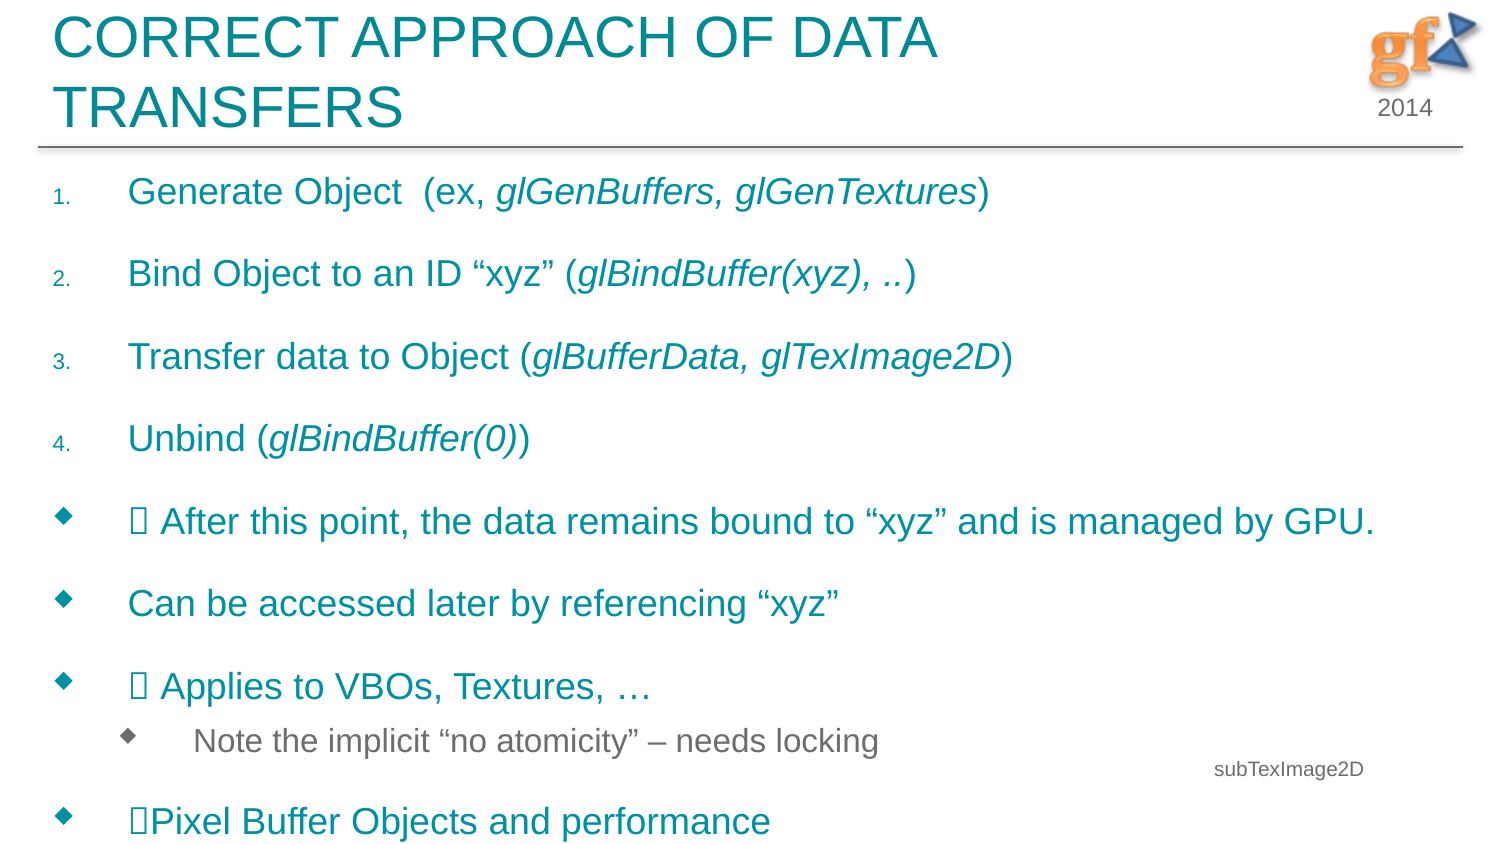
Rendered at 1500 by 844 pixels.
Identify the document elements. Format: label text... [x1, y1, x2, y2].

list Generate Object (ex, glGenBuffers, glGenTextures) Bind Object to an ID “xyz” (glBindBuffer(xyz), ..) Transfer data to Object (glBufferData, glTexImage2D) Unbind (glBindBuffer(0))  After this point, the data remains bound to “xyz” and is managed by GPU. Can be accessed later by referencing “xyz”  Applies to VBOs, Textures, … Note the implicit “no atomicity” – needs locking Pixel Buffer Objects and performance [37, 159, 1463, 735]
title Correct approach of data transfers [37, 9, 1300, 147]
picture [1362, 9, 1488, 99]
text_box subTexImage2D [1199, 747, 1380, 788]
